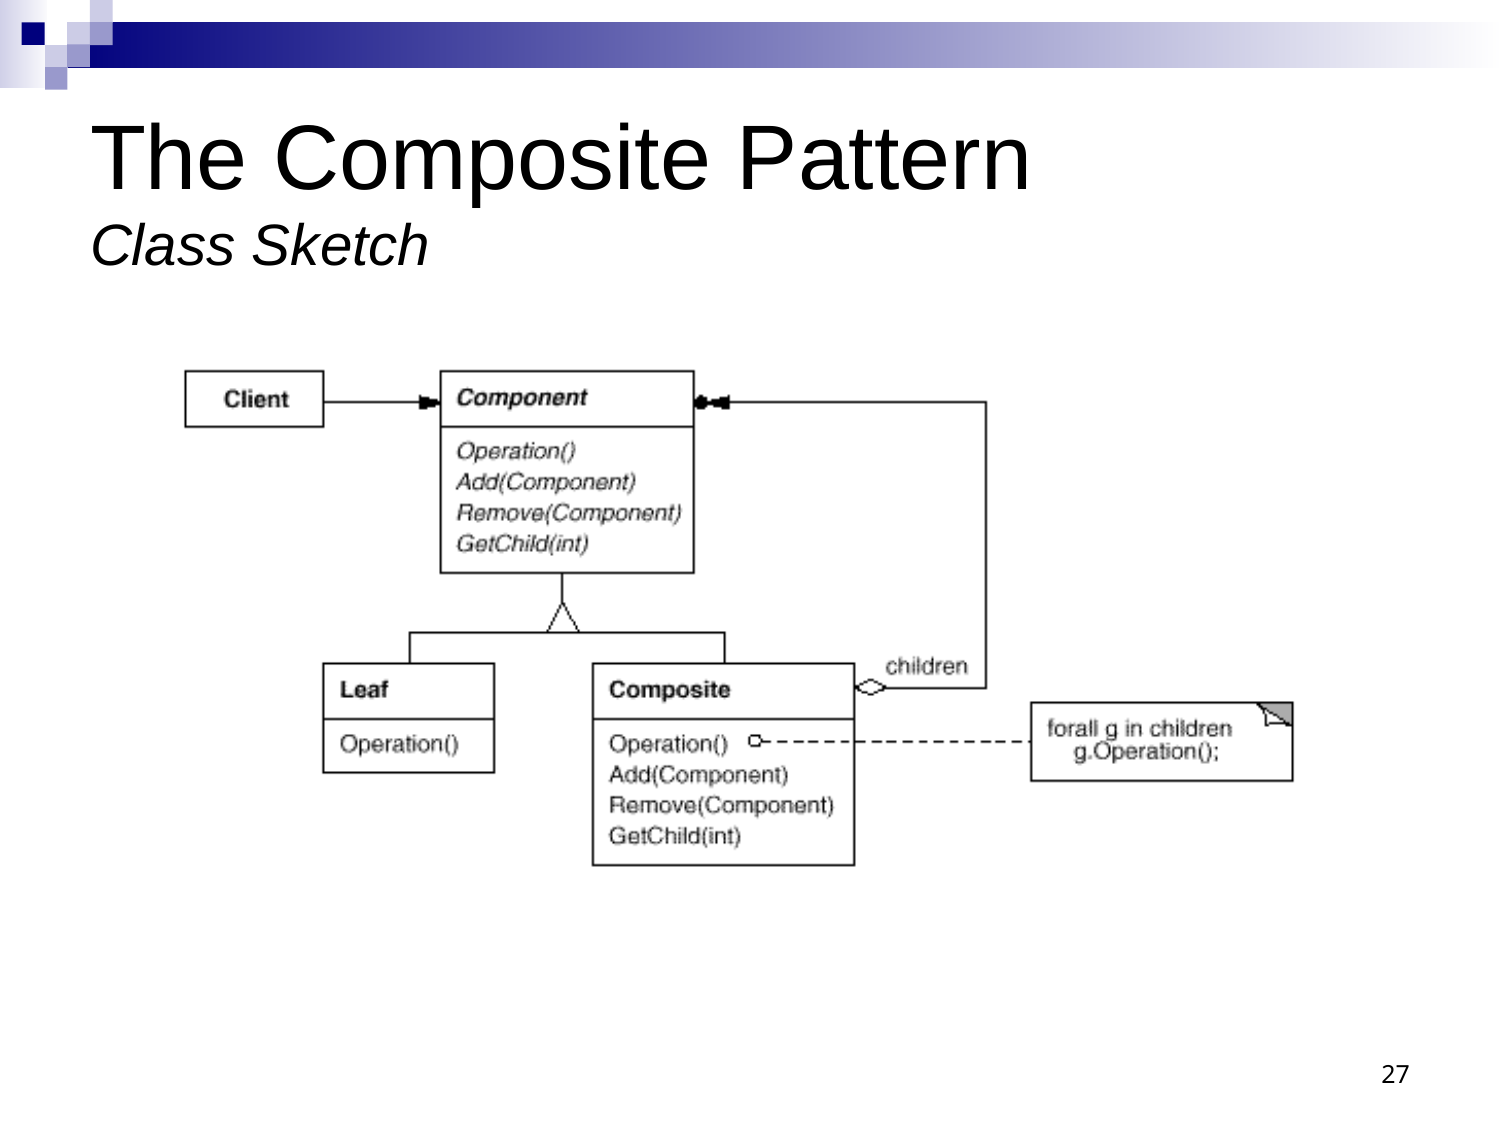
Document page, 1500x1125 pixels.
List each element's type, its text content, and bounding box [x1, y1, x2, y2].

picture [149, 345, 1326, 876]
slide_number 27 [1074, 1025, 1425, 1100]
title The Composite Pattern Class Sketch [75, 75, 1425, 300]
